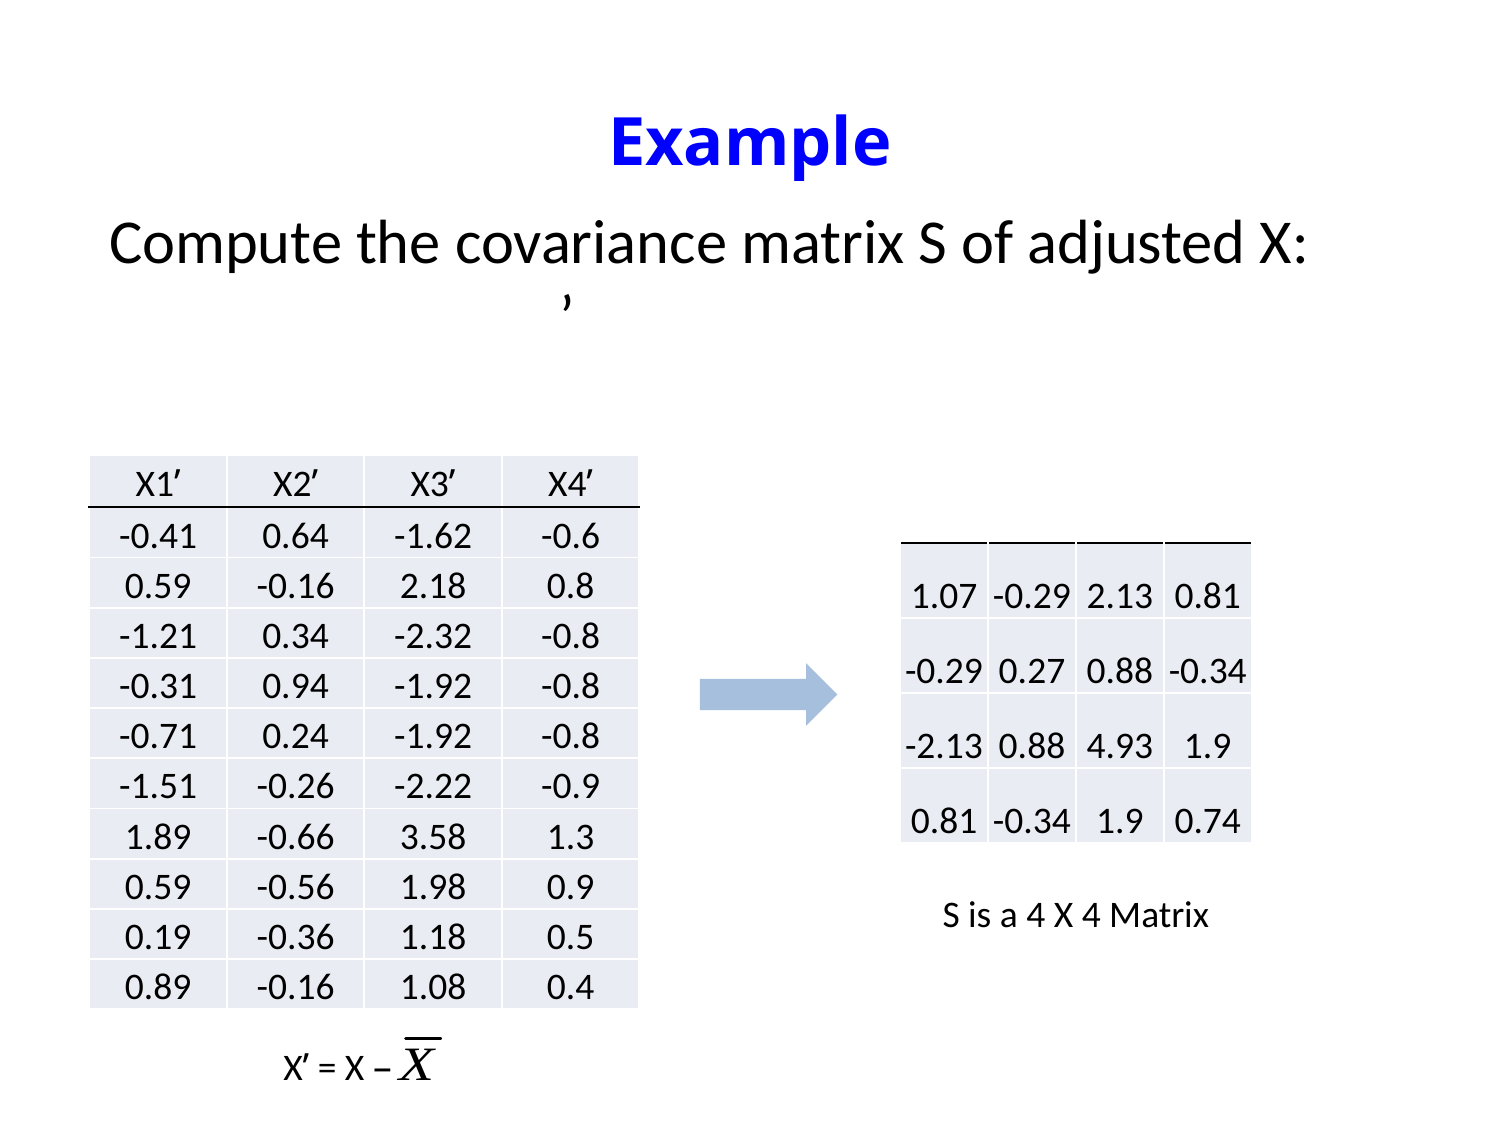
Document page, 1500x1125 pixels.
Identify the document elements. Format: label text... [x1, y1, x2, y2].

table_cell -0.16 [228, 960, 363, 1008]
table_cell 0.34 [228, 609, 363, 657]
table_header X3’ [365, 456, 501, 506]
table_header -0.29 [989, 544, 1075, 617]
text_box X’ = X – [193, 1035, 380, 1095]
title Example [75, 45, 1425, 233]
table_cell -0.34 [1165, 619, 1251, 692]
table_cell 1.89 [90, 809, 226, 858]
table_cell 1.9 [1165, 694, 1251, 767]
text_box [383, 1027, 454, 1091]
table_cell -0.9 [503, 759, 638, 808]
table_cell 0.81 [901, 769, 987, 842]
table_header X1’ [90, 456, 226, 506]
table_cell 0.19 [90, 910, 226, 958]
table_cell -0.8 [503, 709, 638, 757]
table_header X2’ [228, 456, 363, 506]
table_cell -2.22 [365, 759, 501, 808]
table_cell 0.74 [1165, 769, 1251, 842]
table_header 2.13 [1077, 544, 1163, 617]
text_box S is a 4 X 4 Matrix [927, 882, 1225, 942]
table_cell 0.27 [989, 619, 1075, 692]
table_header 1.07 [901, 544, 987, 617]
table_cell -1.21 [90, 609, 226, 657]
table_cell -0.66 [228, 809, 363, 858]
table_cell 3.58 [365, 809, 501, 858]
table_cell 4.93 [1077, 694, 1163, 767]
table_cell 1.9 [1077, 769, 1163, 842]
table_cell -1.51 [90, 759, 226, 808]
table_cell 0.88 [1077, 619, 1163, 692]
table_header 0.81 [1165, 544, 1251, 617]
table_cell -0.29 [901, 619, 987, 692]
table_cell -0.8 [503, 659, 638, 707]
table_cell -0.56 [228, 860, 363, 908]
table_cell -0.26 [228, 759, 363, 808]
table_cell 0.9 [503, 860, 638, 908]
table_cell -0.31 [90, 659, 226, 707]
table_cell 0.59 [90, 558, 226, 607]
table_cell 1.18 [365, 910, 501, 958]
table_cell 0.64 [228, 508, 363, 557]
table_cell -1.92 [365, 709, 501, 757]
table_cell 0.94 [228, 659, 363, 707]
table_cell 0.59 [90, 860, 226, 908]
table_cell -0.8 [503, 609, 638, 657]
table_cell -0.36 [228, 910, 363, 958]
table_cell 1.98 [365, 860, 501, 908]
table_cell -1.92 [365, 659, 501, 707]
table_cell -0.6 [503, 508, 638, 557]
table_cell 0.5 [503, 910, 638, 958]
table_cell 2.18 [365, 558, 501, 607]
table_cell -2.13 [901, 694, 987, 767]
text_box [99, 212, 1300, 950]
table_cell 1.3 [503, 809, 638, 858]
table_cell -2.32 [365, 609, 501, 657]
table_cell 1.08 [365, 960, 501, 1008]
table_cell 0.4 [503, 960, 638, 1008]
table_cell -0.71 [90, 709, 226, 757]
table_cell 0.24 [228, 709, 363, 757]
table_cell 0.88 [989, 694, 1075, 767]
text_box [699, 663, 838, 726]
table_cell -0.41 [90, 508, 226, 557]
table_cell -0.16 [228, 558, 363, 607]
table_cell -0.34 [989, 769, 1075, 842]
table_cell -1.62 [365, 508, 501, 557]
table_cell 0.8 [503, 558, 638, 607]
table_cell 0.89 [90, 960, 226, 1008]
table_header X4’ [503, 456, 638, 506]
